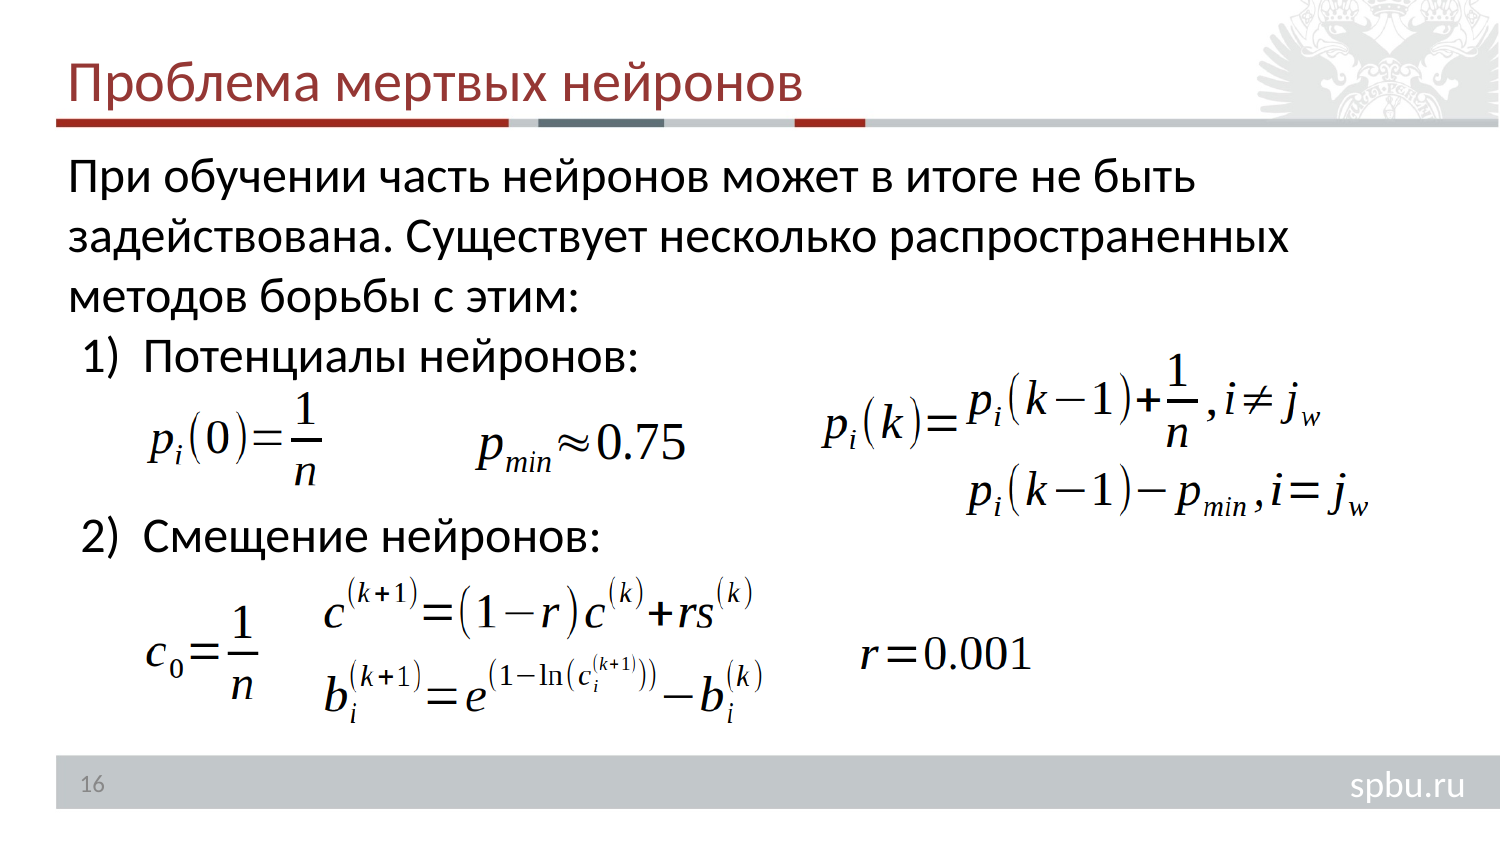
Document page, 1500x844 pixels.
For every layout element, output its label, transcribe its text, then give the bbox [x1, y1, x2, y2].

picture [0, 0, 1500, 844]
text_box 13 [64, 764, 313, 800]
text_box При обучении часть нейронов может в итоге не быть задействована. Существует несколько распространенных методов борьбы с этим: Потенциалы нейронов: Смещение нейронов: [53, 135, 1481, 729]
text_box Проблема мертвых нейронов [53, 43, 1481, 113]
